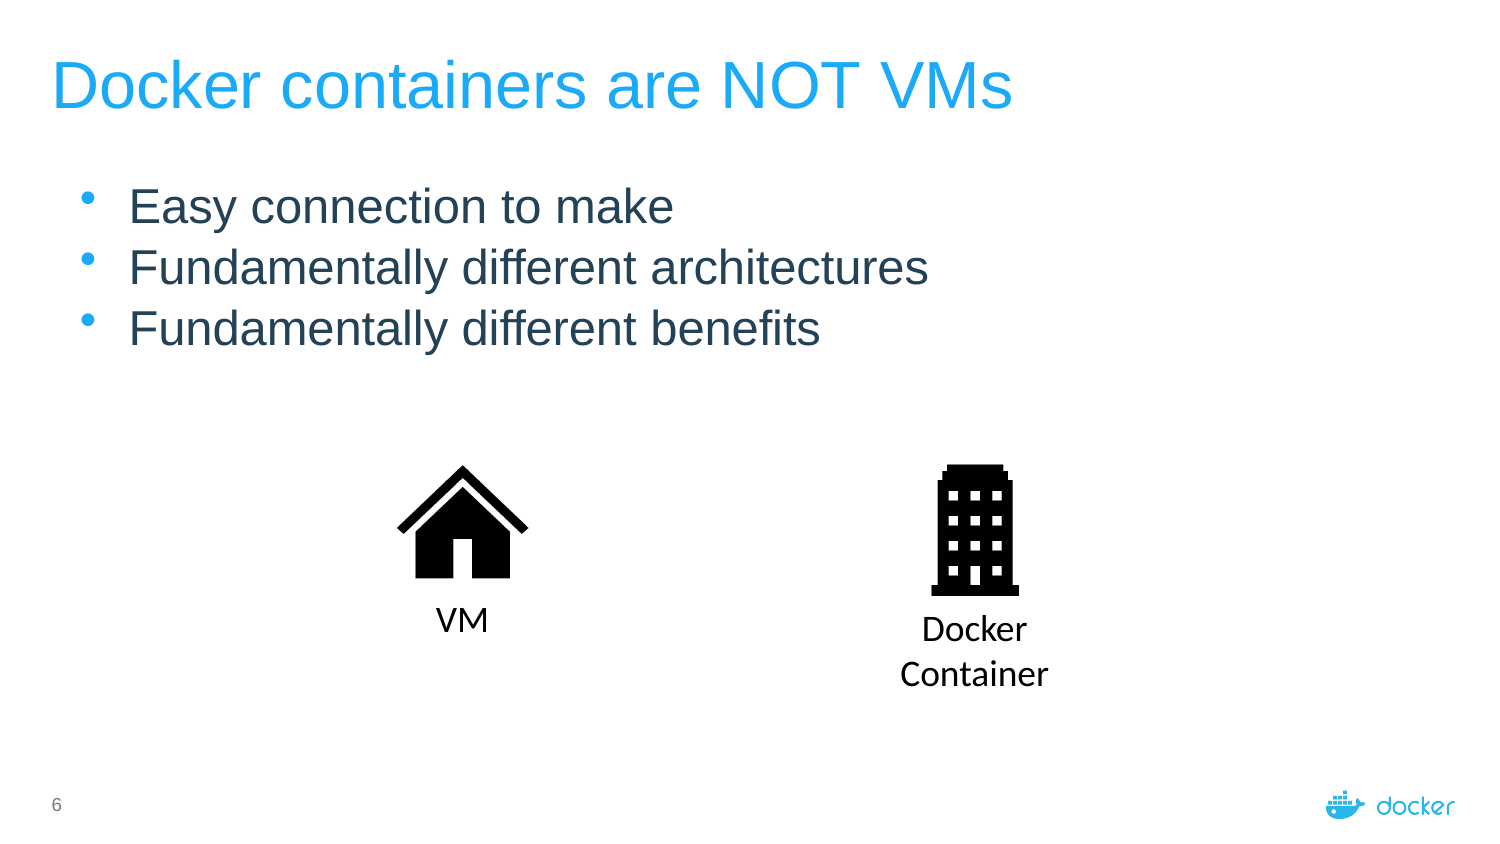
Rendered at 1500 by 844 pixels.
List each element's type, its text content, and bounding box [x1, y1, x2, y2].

text_box VM [318, 587, 607, 648]
picture [1325, 788, 1456, 820]
picture [899, 454, 1051, 606]
title Docker containers are NOT VMs [49, 39, 1017, 183]
text_box Docker Container [846, 596, 1104, 702]
text_box 6 [47, 792, 67, 816]
text_box Easy connection to make Fundamentally different architectures Fundamentally different benefits [77, 172, 936, 356]
picture [387, 446, 538, 598]
